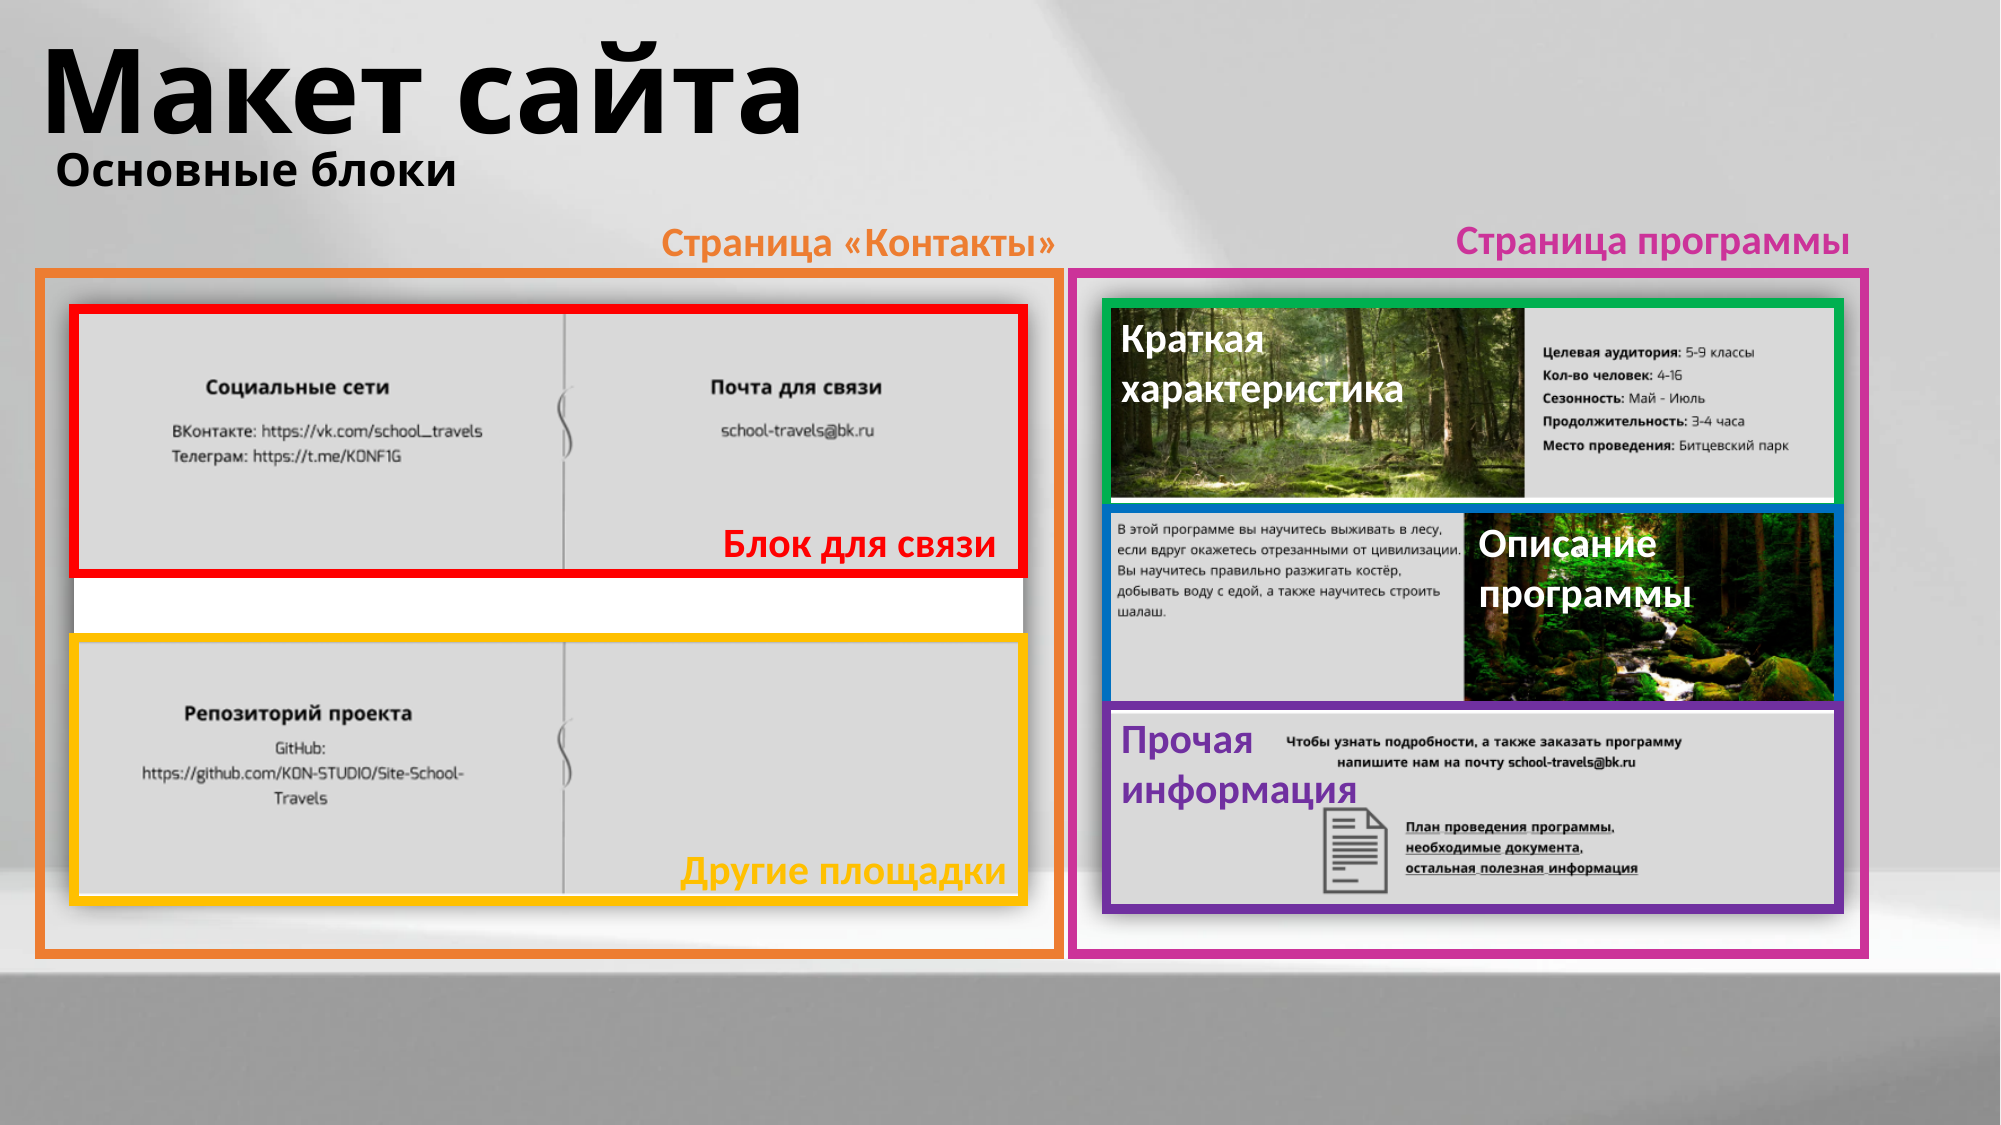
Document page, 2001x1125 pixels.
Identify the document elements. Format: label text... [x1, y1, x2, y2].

text_box [1071, 272, 1865, 955]
text_box Страница программы [1441, 205, 1872, 271]
title Макет сайта [23, 24, 1032, 167]
text_box [39, 272, 1060, 955]
text_box Основные блоки [39, 139, 478, 252]
picture [0, 0, 2001, 1125]
text_box Страница «Контакты» [647, 207, 1085, 273]
